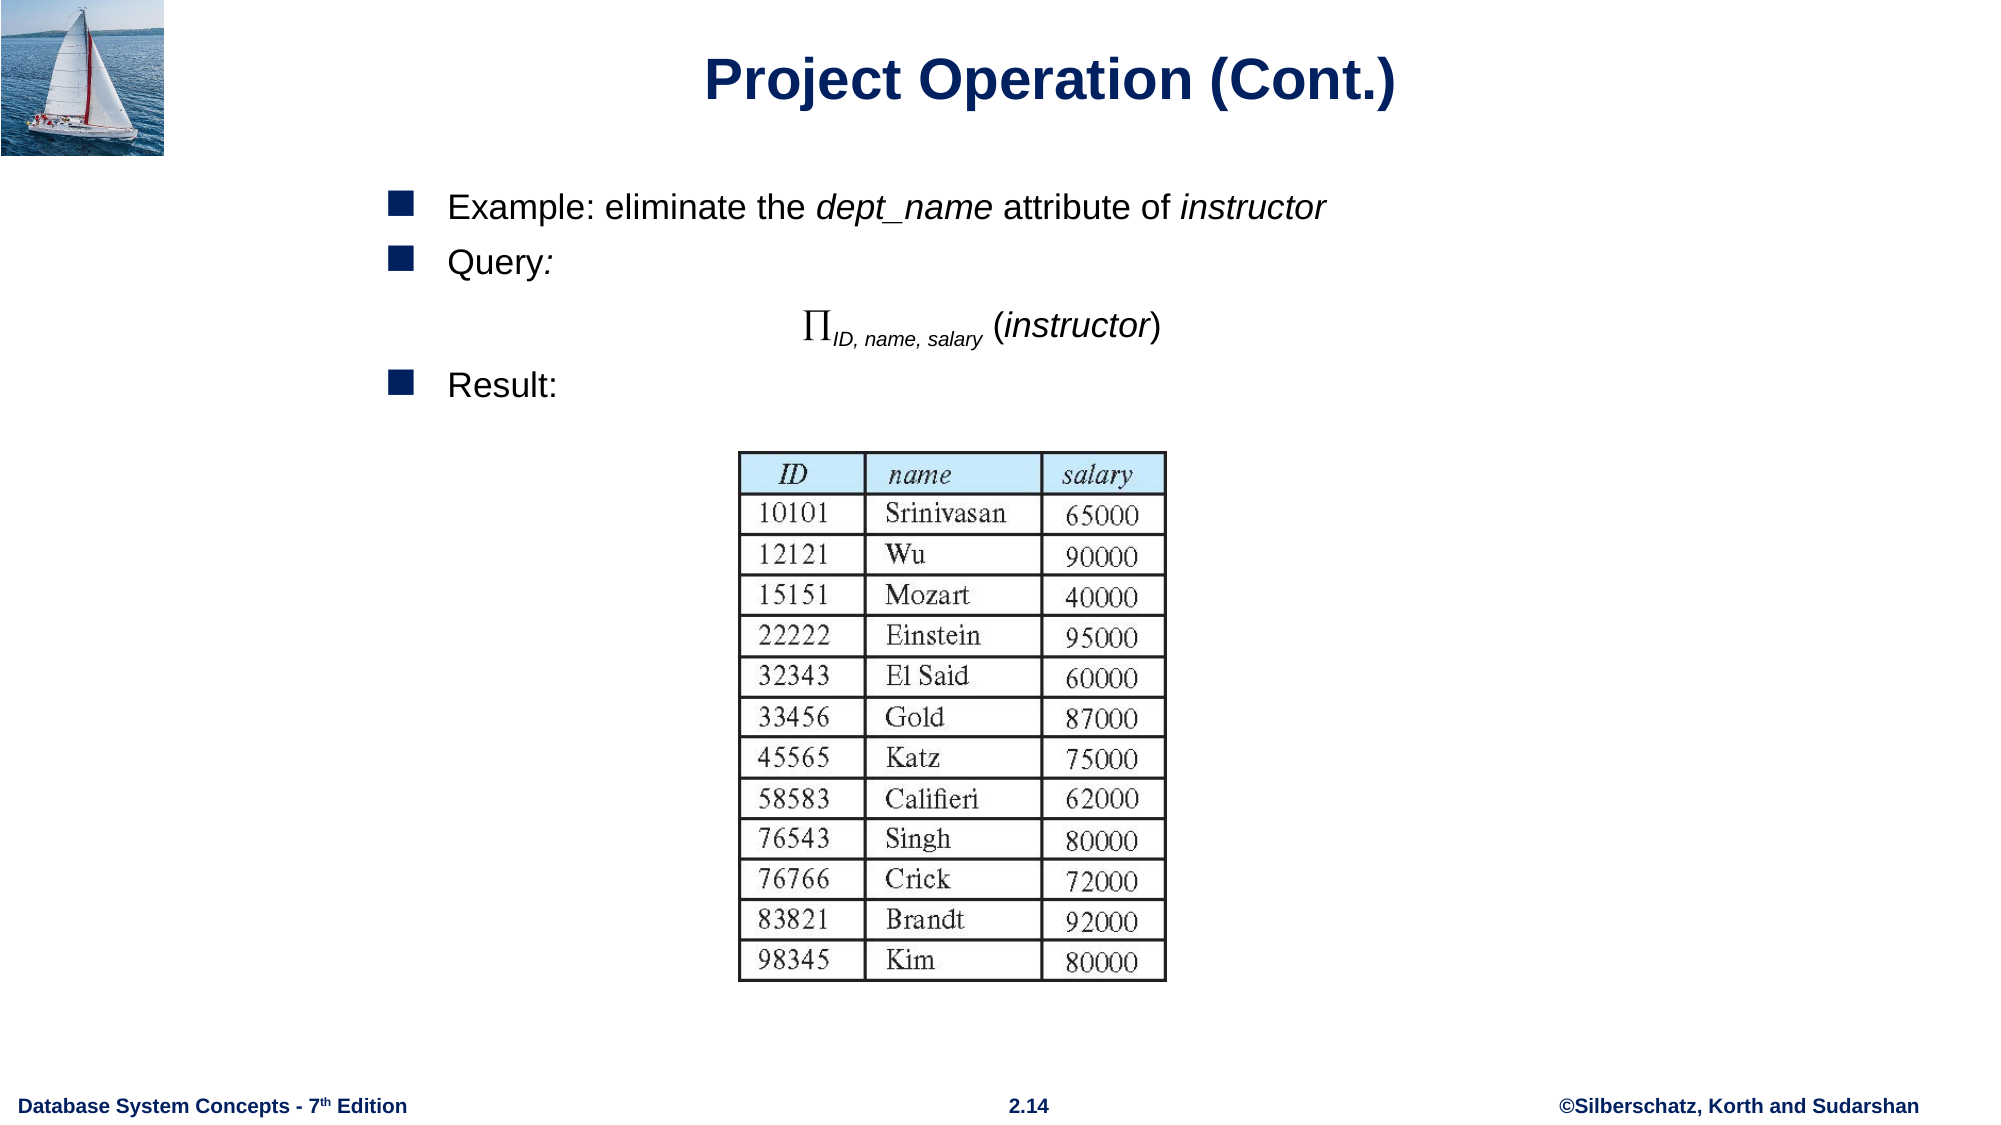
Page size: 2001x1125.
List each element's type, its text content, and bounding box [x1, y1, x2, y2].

title Project Operation (Cont.) [167, 18, 1935, 120]
picture [738, 451, 1168, 982]
picture [1, 0, 164, 156]
list Example: eliminate the dept_name attribute of instructor Query: ID, name, salary (instructor) Result: [376, 176, 1672, 452]
